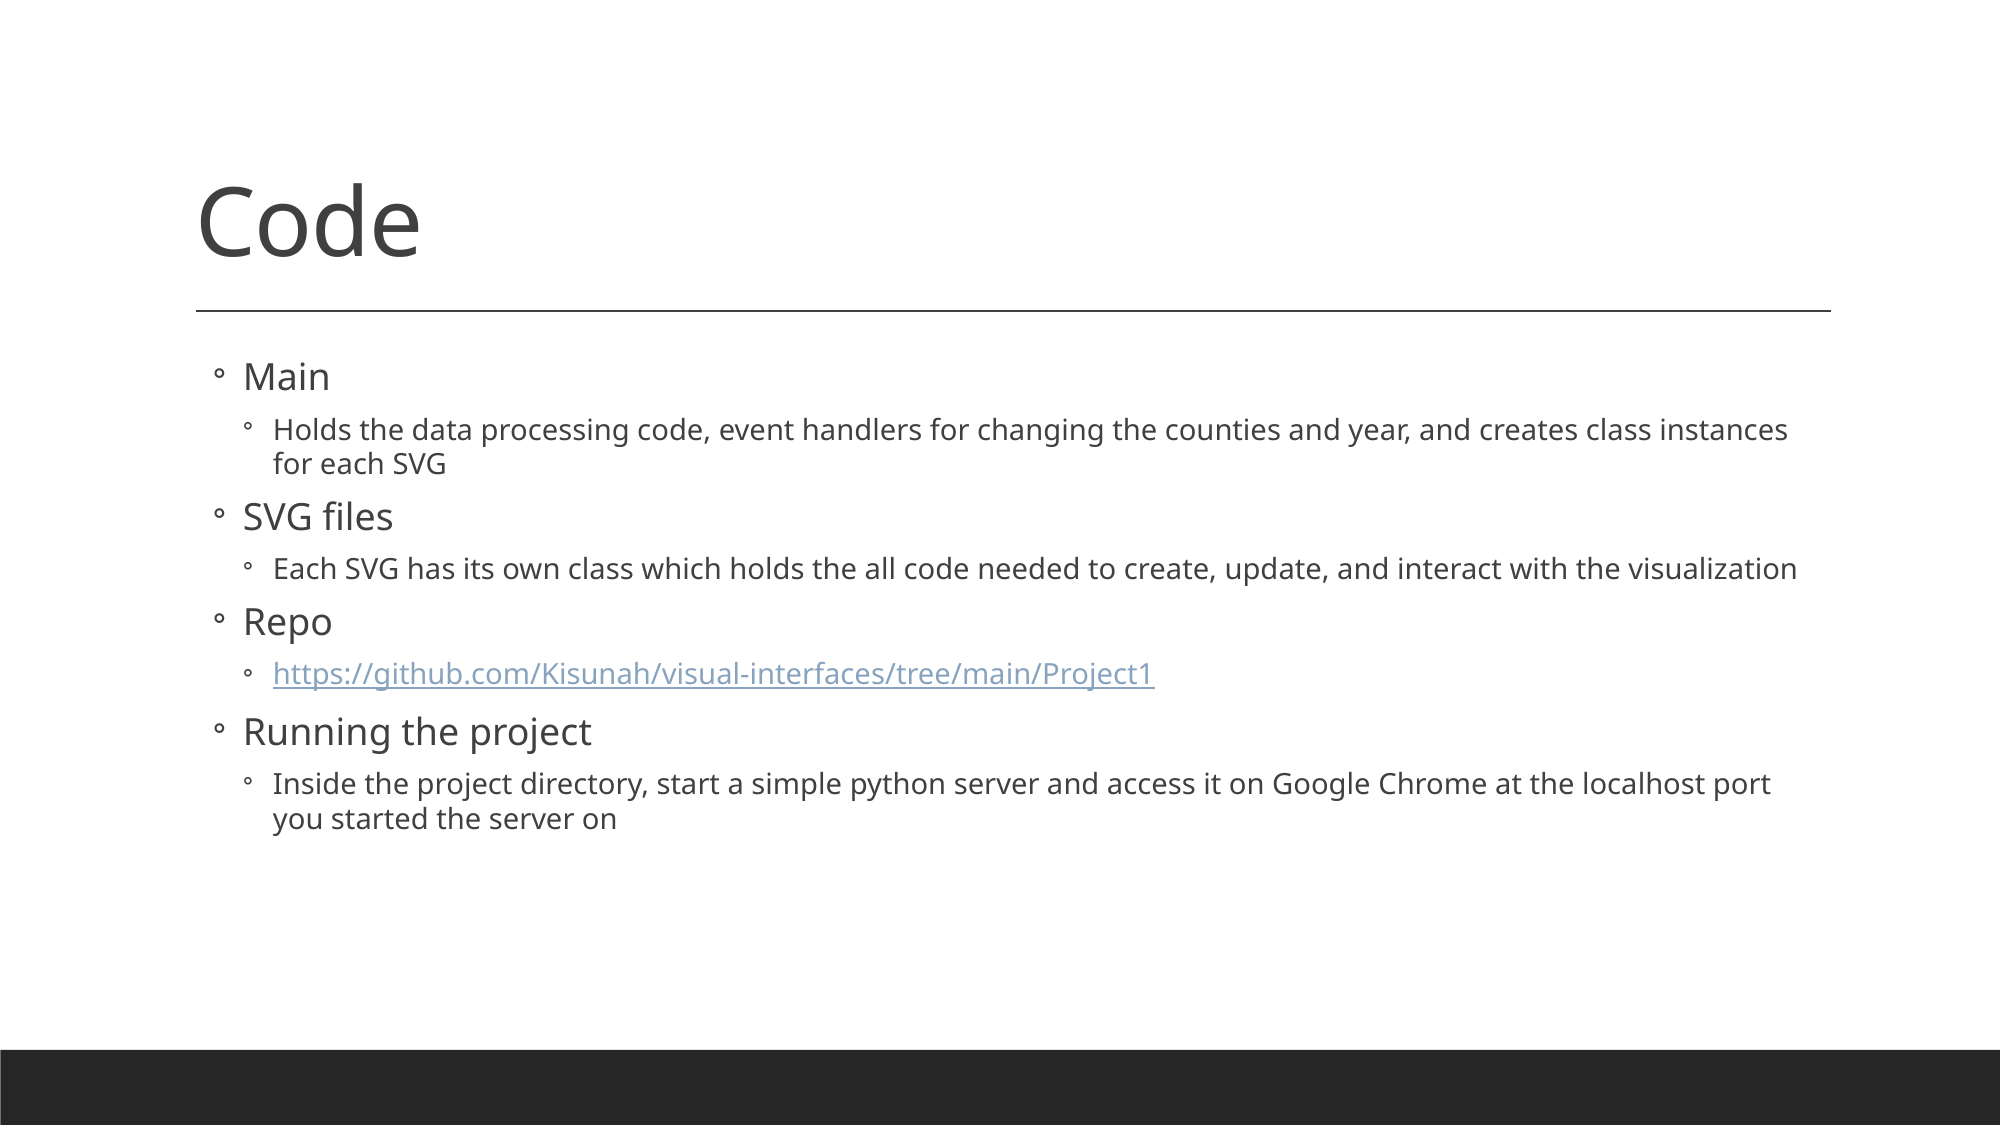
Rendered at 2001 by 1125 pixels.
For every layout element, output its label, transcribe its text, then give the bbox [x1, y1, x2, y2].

title Code [180, 47, 1830, 285]
list Main Holds the data processing code, event handlers for changing the counties and year, and creates class instances for each SVG SVG files Each SVG has its own class which holds the all code needed to create, update, and interact with the visualization Repo https://github.com/Kisunah/visual-interfaces/tree/main/Project1 Running the project Inside the project directory, start a simple python server and access it on Google Chrome at the localhost port you started the server on [180, 345, 1830, 963]
